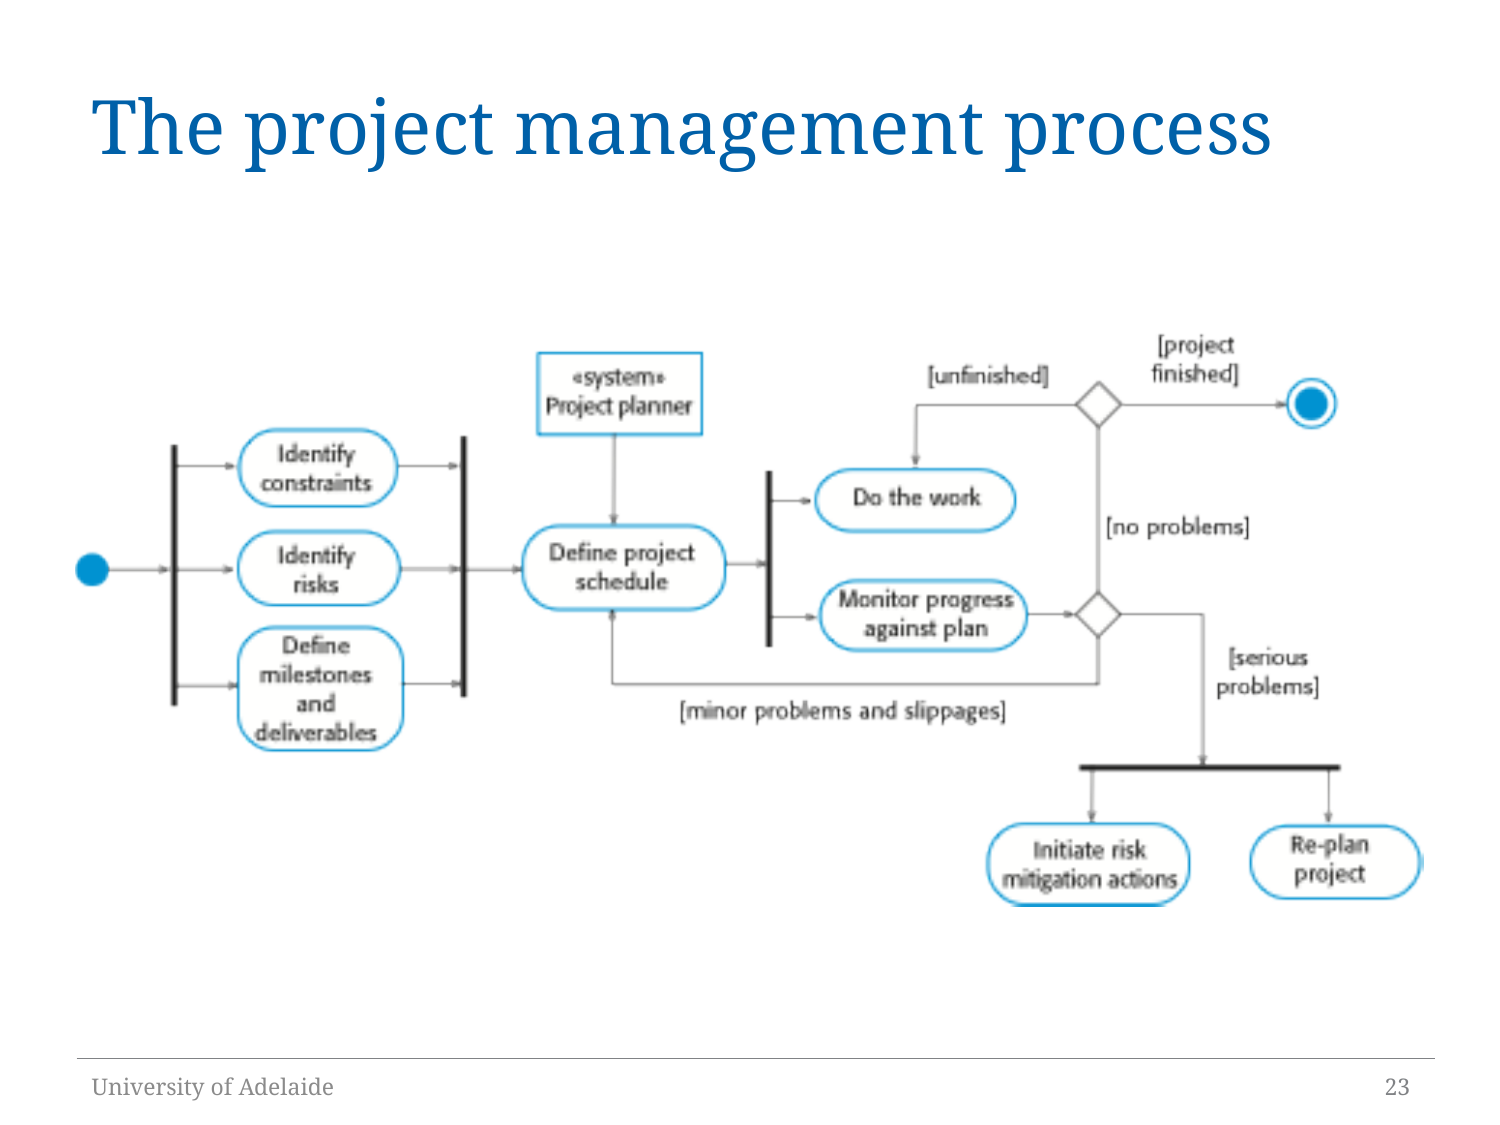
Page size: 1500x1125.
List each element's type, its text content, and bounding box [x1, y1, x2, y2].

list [74, 231, 1424, 1006]
footer University of Adelaide [76, 1057, 420, 1118]
slide_number 23 [1175, 1057, 1425, 1118]
title The project management process [76, 54, 1427, 194]
